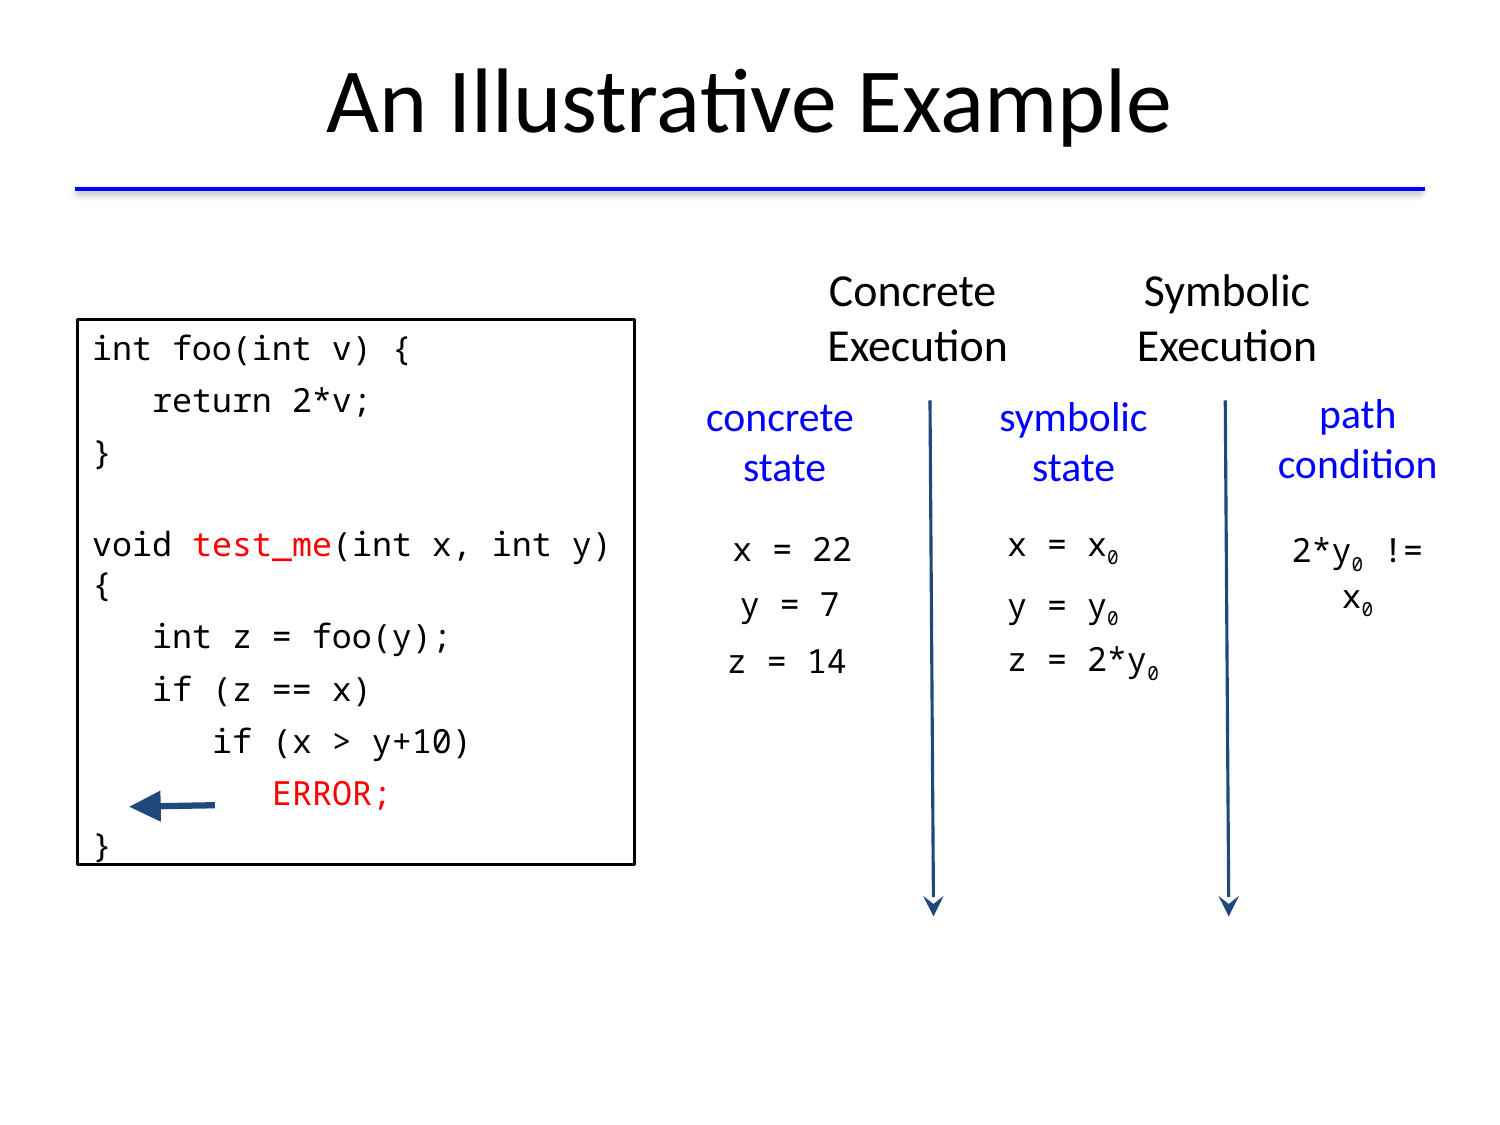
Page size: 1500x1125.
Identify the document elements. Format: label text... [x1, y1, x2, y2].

text_box [129, 804, 216, 808]
text_box Symbolic Execution [1078, 264, 1376, 367]
text_box [929, 400, 934, 917]
text_box [1225, 400, 1230, 917]
title An Illustrative Example [75, 1, 1425, 190]
text_box z = 2*y0 [992, 642, 1174, 692]
text_box z = 14 [693, 644, 881, 685]
text_box path condition [1248, 386, 1467, 489]
list int foo(int v) { return 2*v; } void test_me(int x, int y) { int z = foo(y); if (z == x) if (x > y+10) ERROR; } [77, 319, 635, 865]
text_box symbolic state [926, 388, 1230, 491]
text_box x = 22 y = 7 [664, 512, 916, 644]
text_box Concrete Execution [762, 264, 1074, 367]
text_box x = x0 y = y0 [939, 510, 1186, 642]
text_box [129, 808, 142, 814]
text_box [161, 809, 215, 814]
text_box 2*y0 != x0 [1251, 514, 1464, 595]
text_box concrete state [643, 388, 926, 491]
